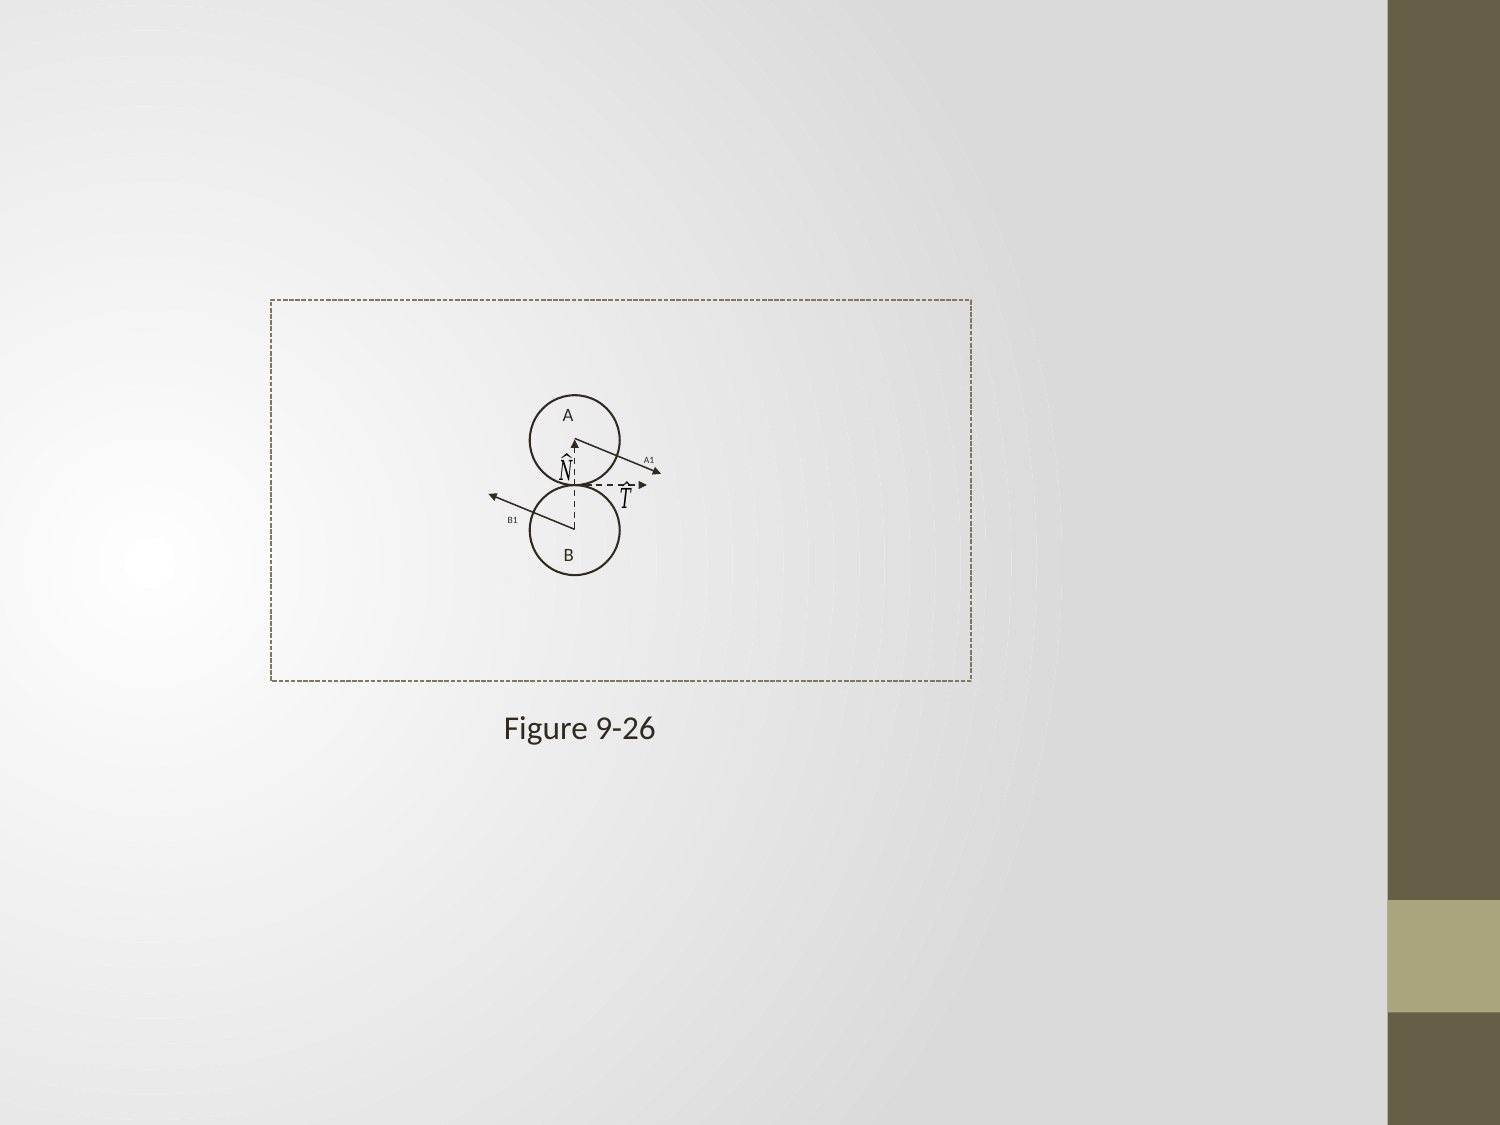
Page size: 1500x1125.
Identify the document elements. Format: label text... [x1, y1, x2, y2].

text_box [487, 493, 576, 530]
text_box [269, 298, 973, 683]
text_box [527, 393, 621, 485]
text_box B [563, 536, 574, 573]
text_box A [562, 394, 574, 433]
text_box Figure 9-26 [503, 699, 853, 754]
text_box [528, 492, 622, 578]
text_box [574, 437, 662, 475]
